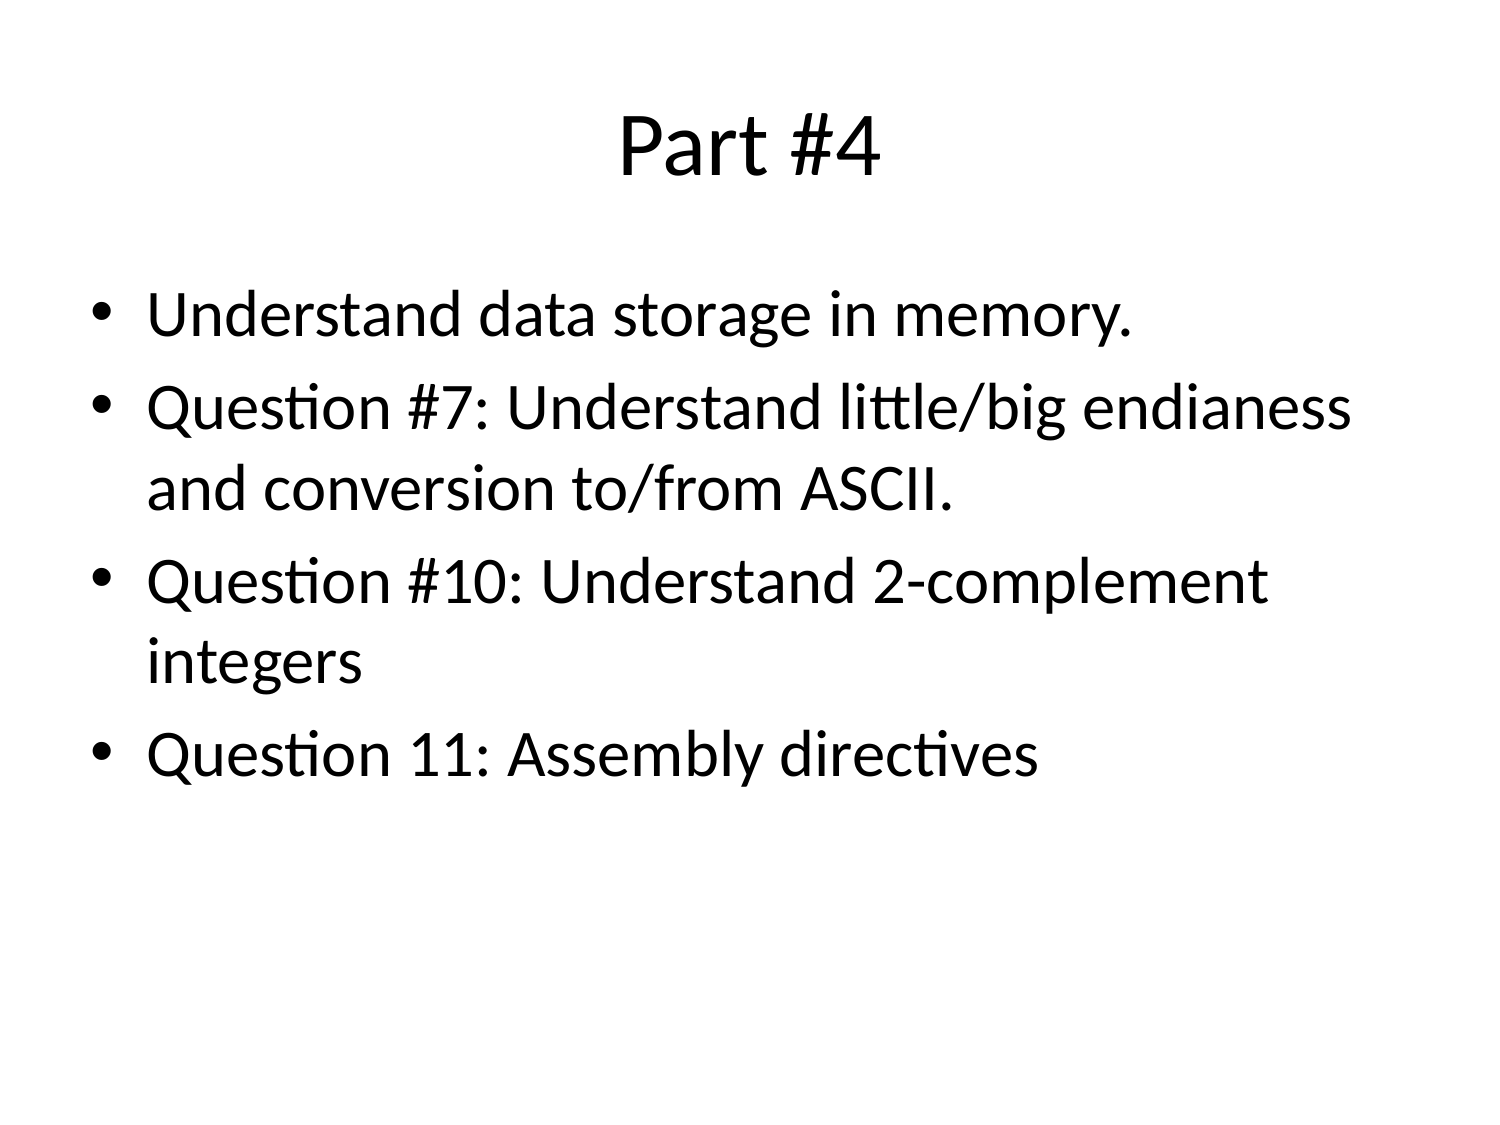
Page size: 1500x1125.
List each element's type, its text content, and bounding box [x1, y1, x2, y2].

title Part #4 [75, 45, 1425, 233]
list Understand data storage in memory. Question #7: Understand little/big endianess and conversion to/from ASCII. Question #10: Understand 2-complement integers Question 11: Assembly directives [75, 262, 1425, 1005]
